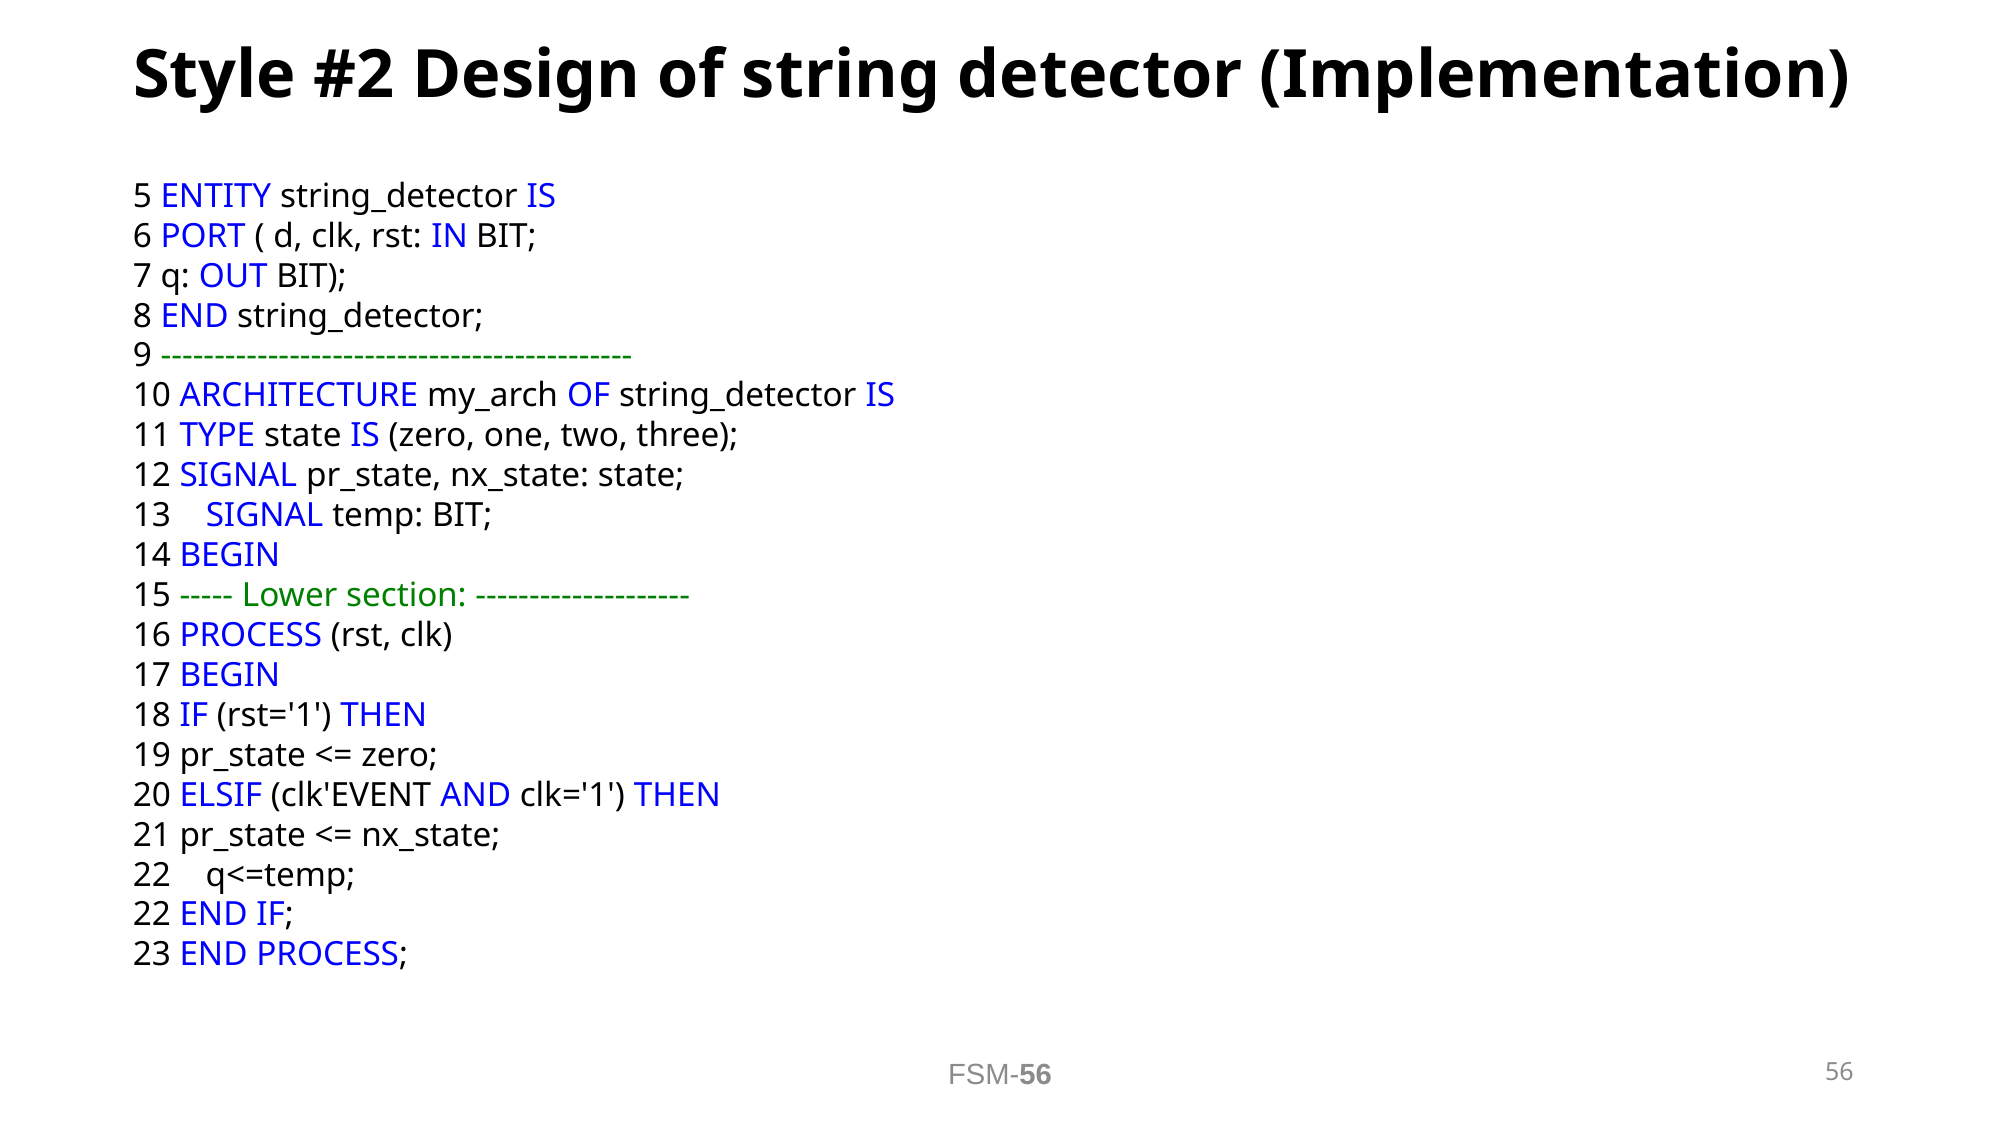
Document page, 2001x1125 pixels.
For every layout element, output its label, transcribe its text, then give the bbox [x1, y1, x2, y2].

footer FSM-56 [662, 1042, 1338, 1103]
slide_number 56 [1418, 1040, 1869, 1101]
title Style #2 Design of string detector (Implementation) [118, 38, 2000, 114]
text_box 5 ENTITY string_detector IS 6 PORT ( d, clk, rst: IN BIT; 7 q: OUT BIT); 8 END string_detector; 9 -------------------------------------------- 10 ARCHITECTURE my_arch OF string_detector IS 11 TYPE state IS (zero, one, two, three); 12 SIGNAL pr_state, nx_state: state; 13 SIGNAL temp: BIT; 14 BEGIN 15 ----- Lower section: -------------------- 16 PROCESS (rst, clk) 17 BEGIN 18 IF (rst='1') THEN 19 pr_state <= zero; 20 ELSIF (clk'EVENT AND clk='1') THEN 21 pr_state <= nx_state; 22 q<=temp; 22 END IF; 23 END PROCESS; [118, 166, 1099, 980]
